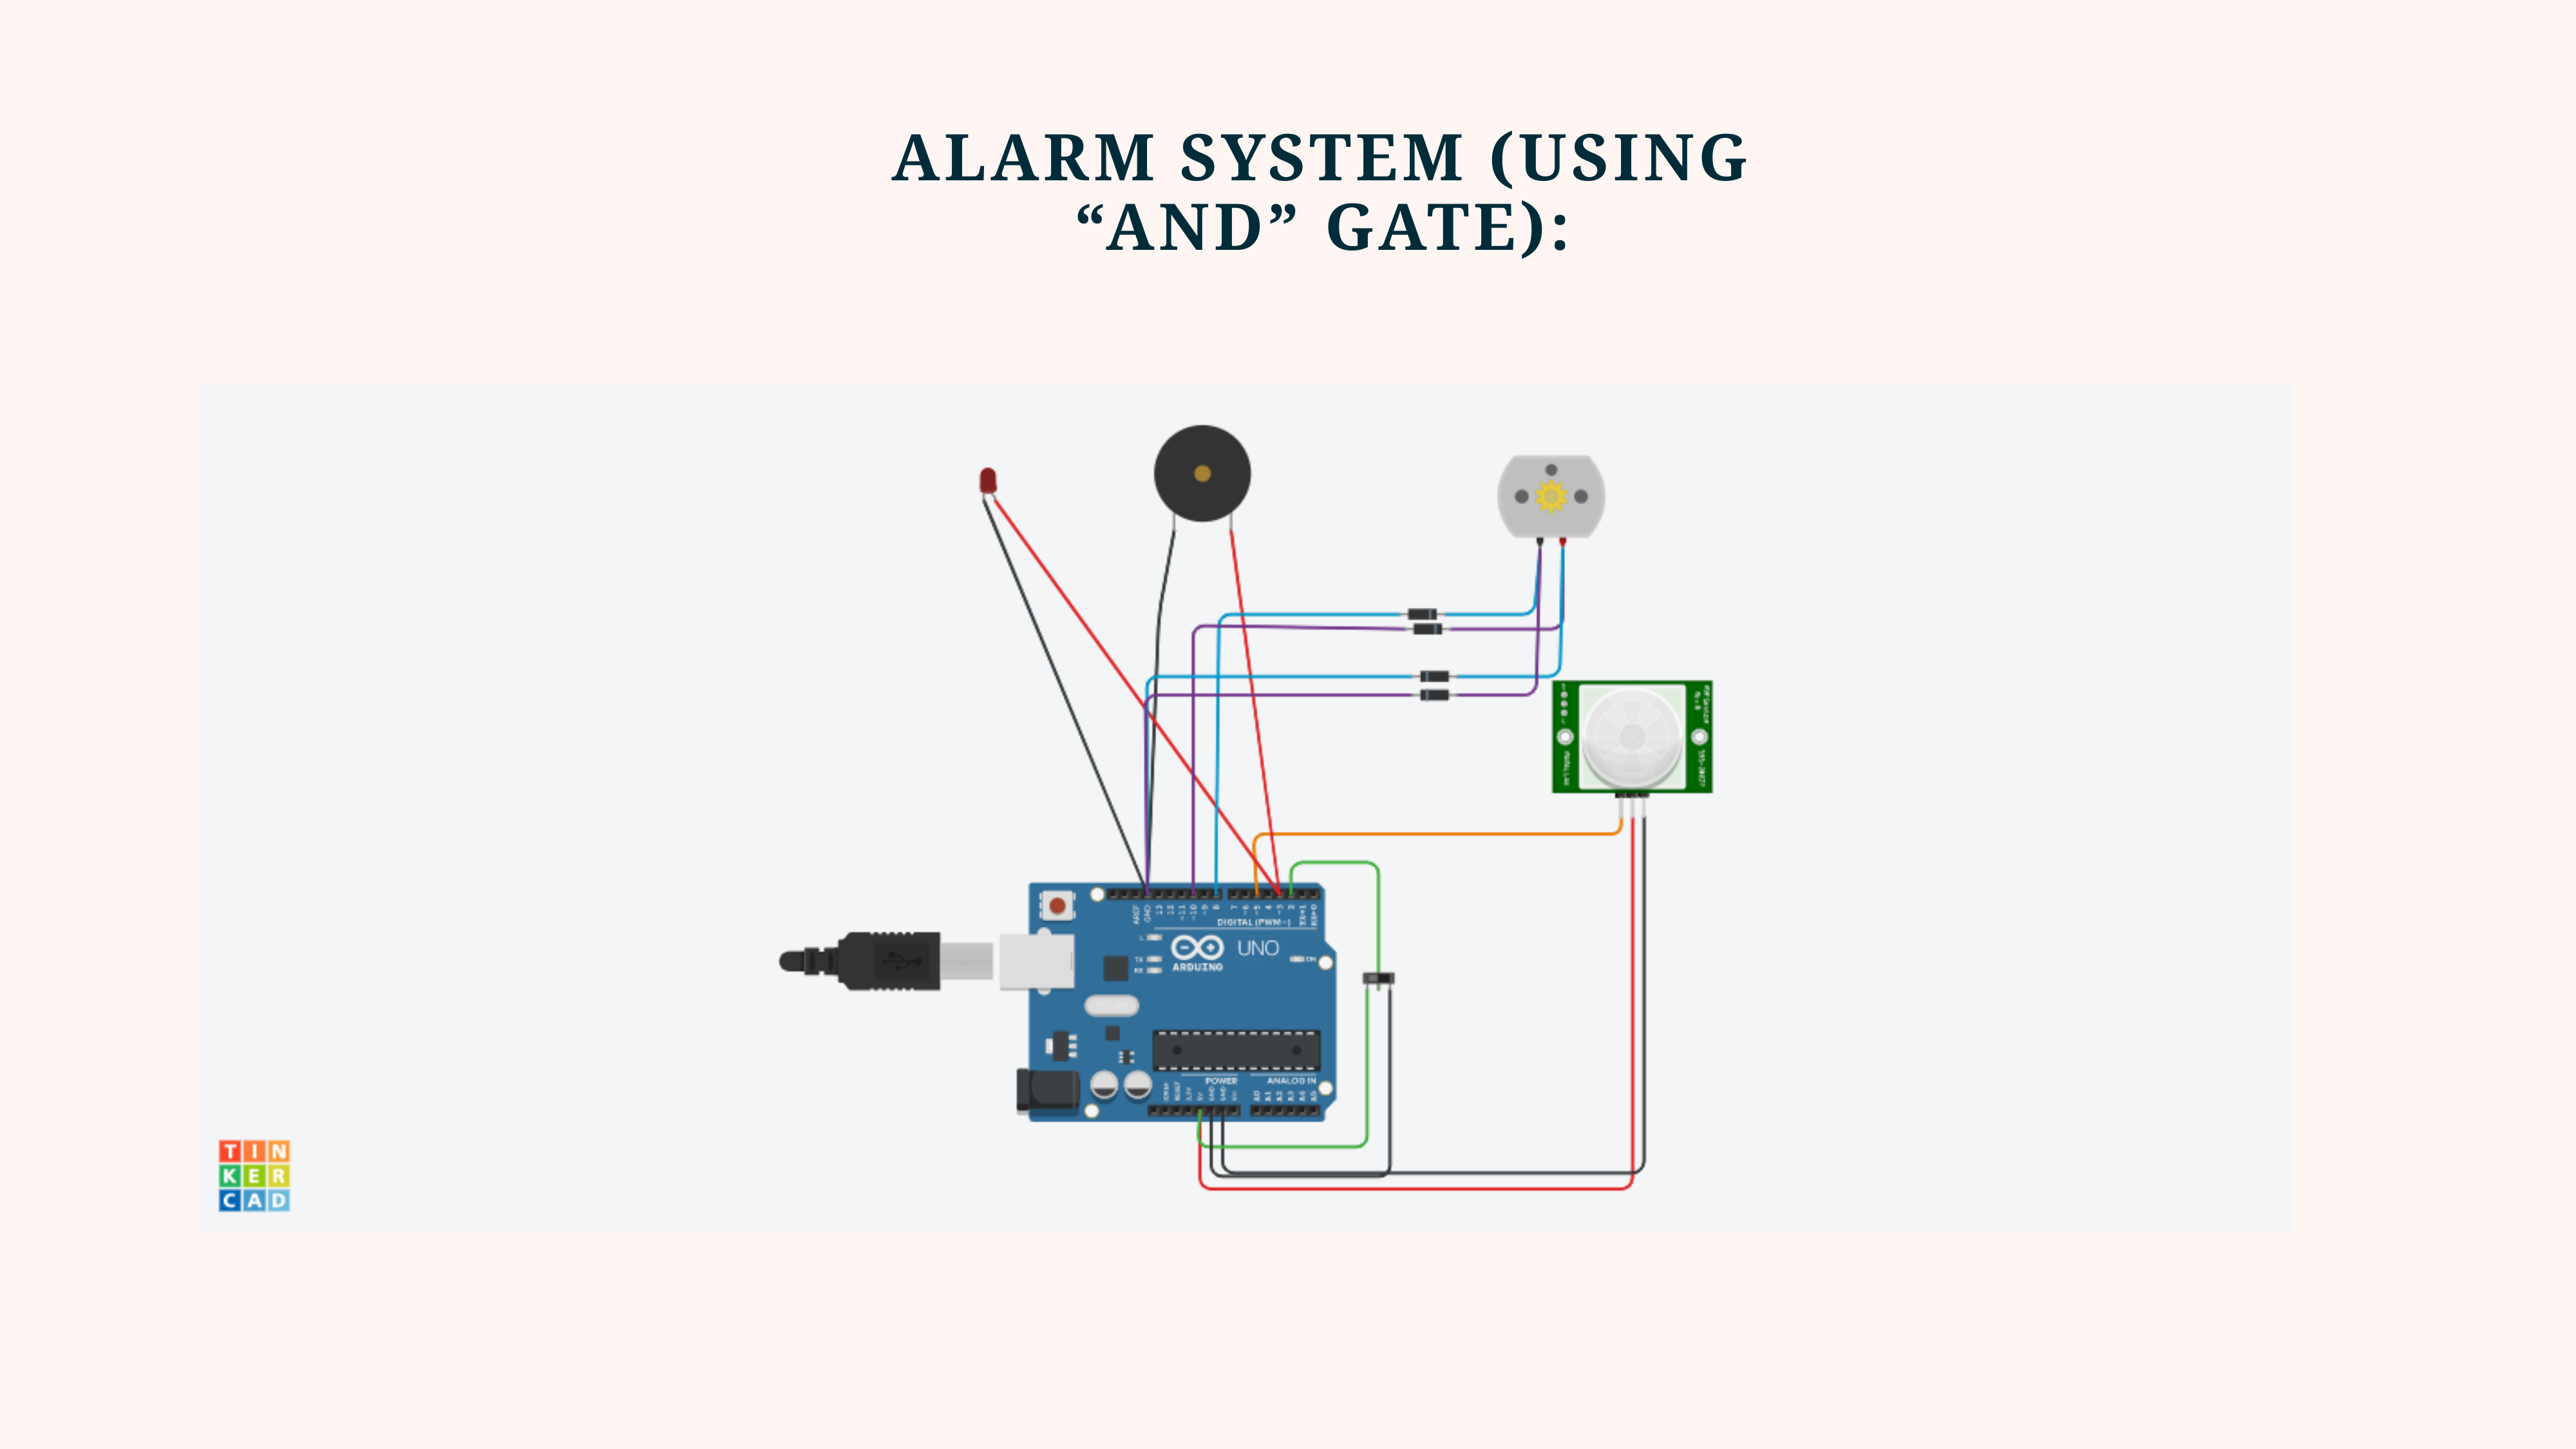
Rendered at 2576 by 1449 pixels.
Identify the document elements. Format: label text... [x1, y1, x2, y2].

text_box Alarm system (using “AND” GATE): [819, 120, 1826, 218]
picture [200, 383, 2293, 1232]
